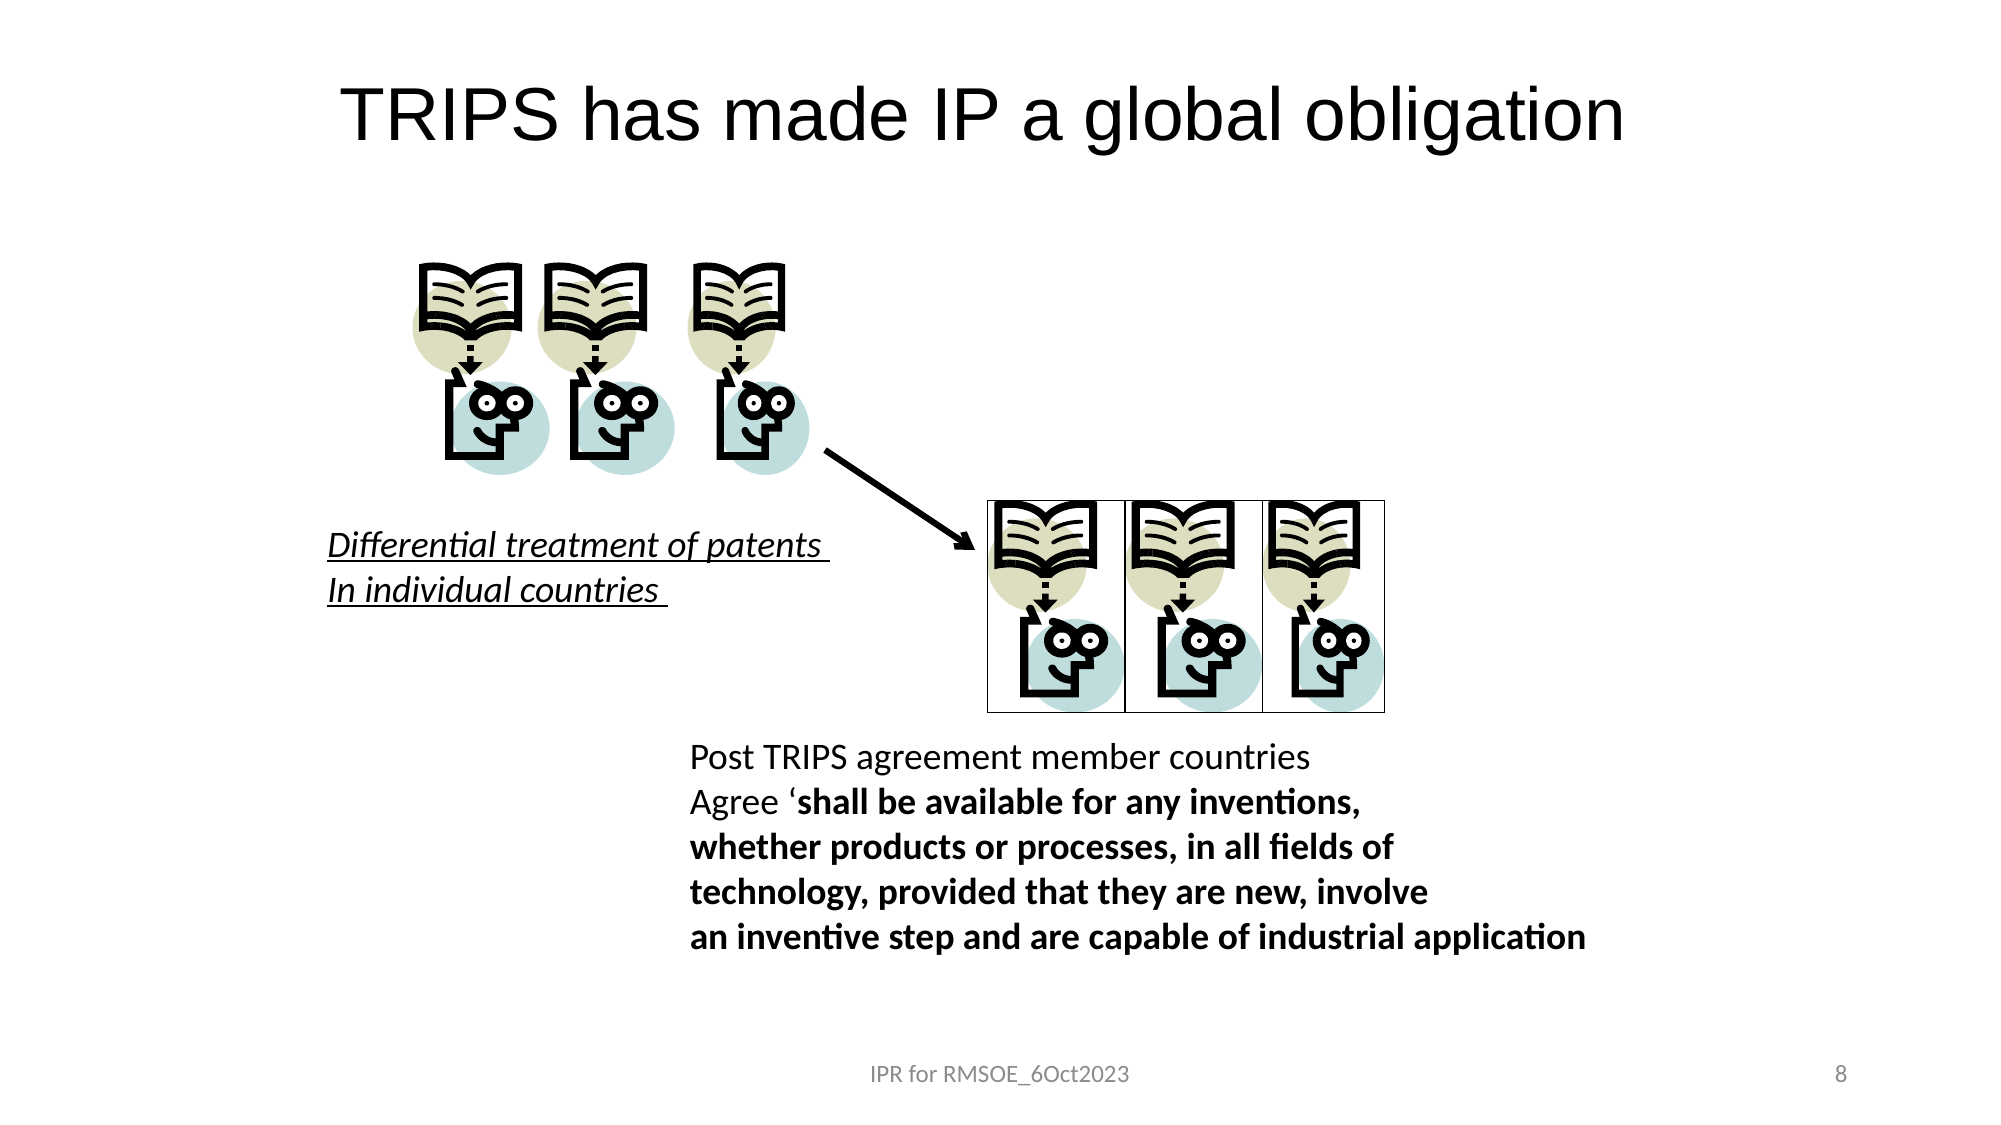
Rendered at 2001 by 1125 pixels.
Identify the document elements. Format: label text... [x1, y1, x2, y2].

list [412, 262, 537, 475]
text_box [824, 449, 975, 550]
text_box Differential treatment of patents In individual countries [312, 512, 863, 618]
slide_number 8 [1412, 1042, 1863, 1103]
footer IPR for RMSOE_6Oct2023 [662, 1042, 1338, 1103]
picture [687, 262, 810, 475]
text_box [987, 499, 1385, 713]
picture [537, 262, 675, 475]
text_box Post TRIPS agreement member countries Agree ‘shall be available for any inventions, whether products or processes, in all fields of technology, provided that they are new, involve an inventive step and are capable of industrial application [675, 724, 1750, 965]
title TRIPS has made IP a global obligation [324, 45, 1750, 188]
